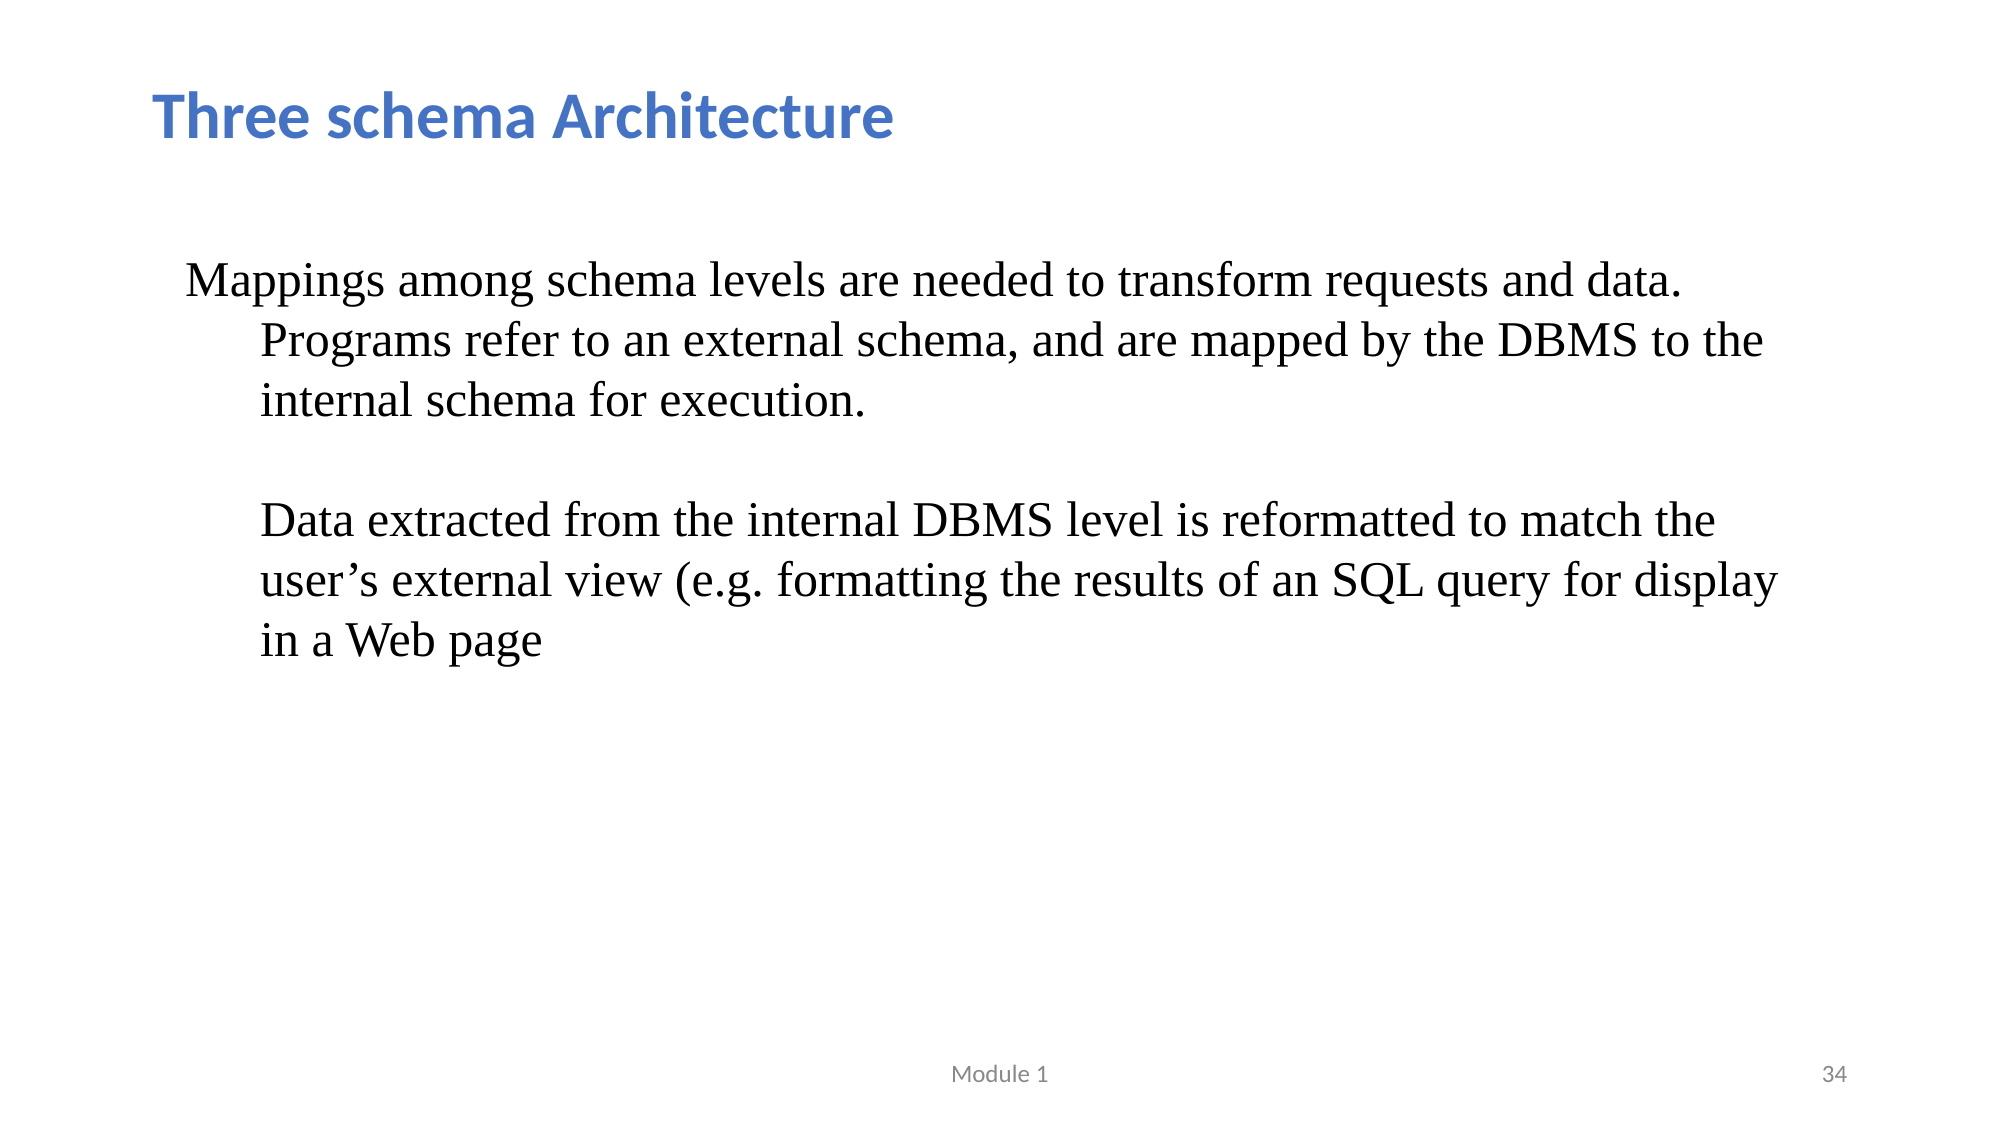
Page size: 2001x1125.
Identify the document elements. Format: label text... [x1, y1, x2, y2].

text_box Mappings among schema levels are needed to transform requests and data. Programs refer to an external schema, and are mapped by the DBMS to the internal schema for execution. Data extracted from the internal DBMS level is reformatted to match the user’s external view (e.g. formatting the results of an SQL query for display in a Web page [170, 238, 1800, 734]
title Three schema Architecture [137, 59, 1863, 175]
footer Module 1 [662, 1042, 1338, 1103]
slide_number ‹#› [1412, 1042, 1863, 1103]
